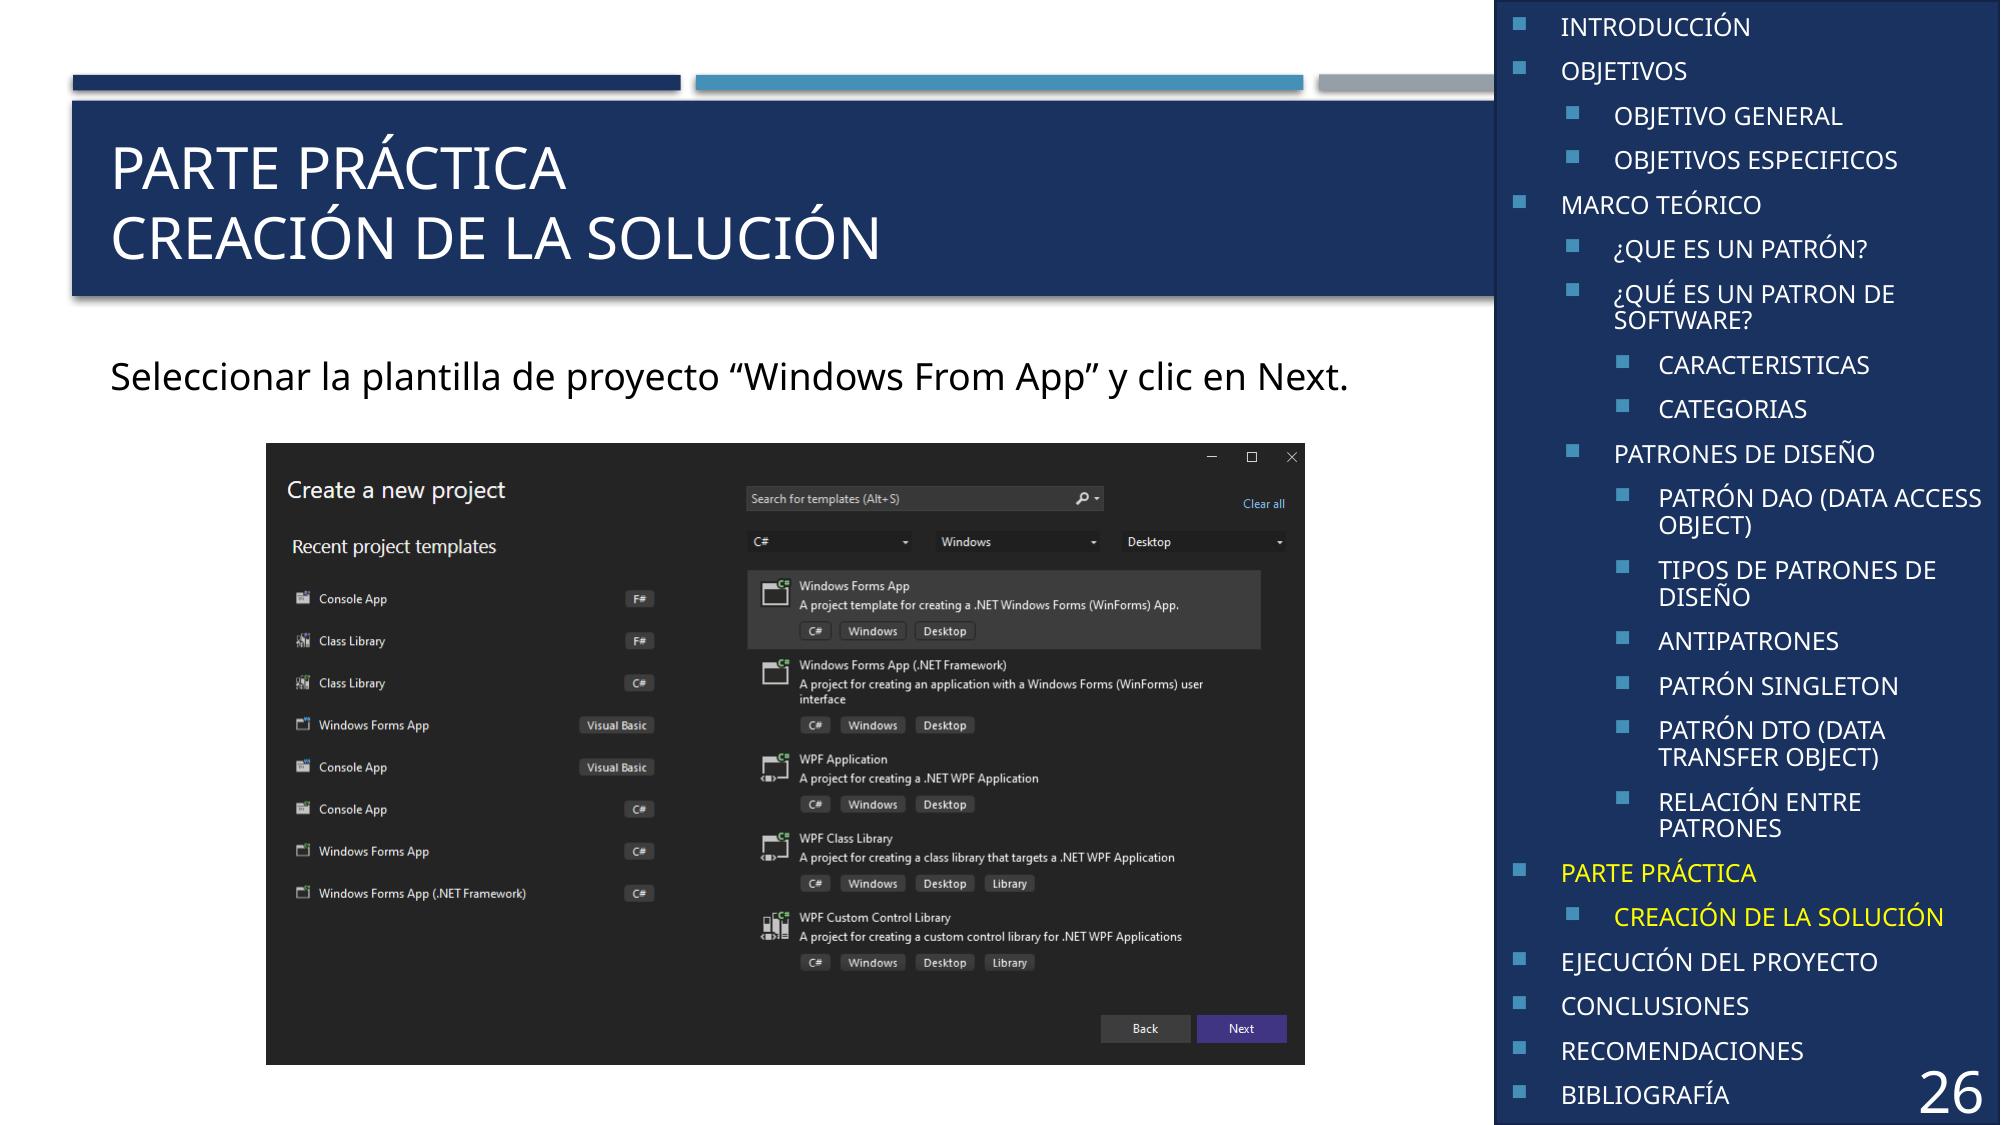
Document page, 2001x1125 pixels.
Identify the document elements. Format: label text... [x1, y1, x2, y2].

text_box 26 [1827, 1065, 2000, 1125]
list Seleccionar la plantilla de proyecto “Windows From App” y clic en Next. [95, 299, 1476, 445]
text_box INTRODUCCIÓN OBJETIVOS OBJETIVO GENERAL OBJETIVOS ESPECIFICOS MARCO TEÓRICO ¿QUE ES UN PATRÓN? ¿QUÉ ES UN PATRON DE SOFTWARE? CARACTERISTICAS CATEGORIAS PATRONES DE DISEÑO PATRÓN DAO (DATA ACCESS OBJECT) TIPOS DE PATRONES DE DISEÑO ANTIPATRONES PATRÓN SINGLETON PATRÓN DTO (DATA TRANSFER OBJECT) RELACIÓN ENTRE PATRONES PARTE PRÁCTICA CREACIÓN DE LA SOLUCIÓN EJECUCIÓN DEL PROYECTO CONCLUSIONES RECOMENDACIONES BIBLIOGRAFÍA [1494, 0, 2000, 1125]
picture [265, 443, 1306, 1066]
title PARTE PRÁCTICA CREACIÓN DE LA SOLUCIÓN [95, 112, 1494, 279]
